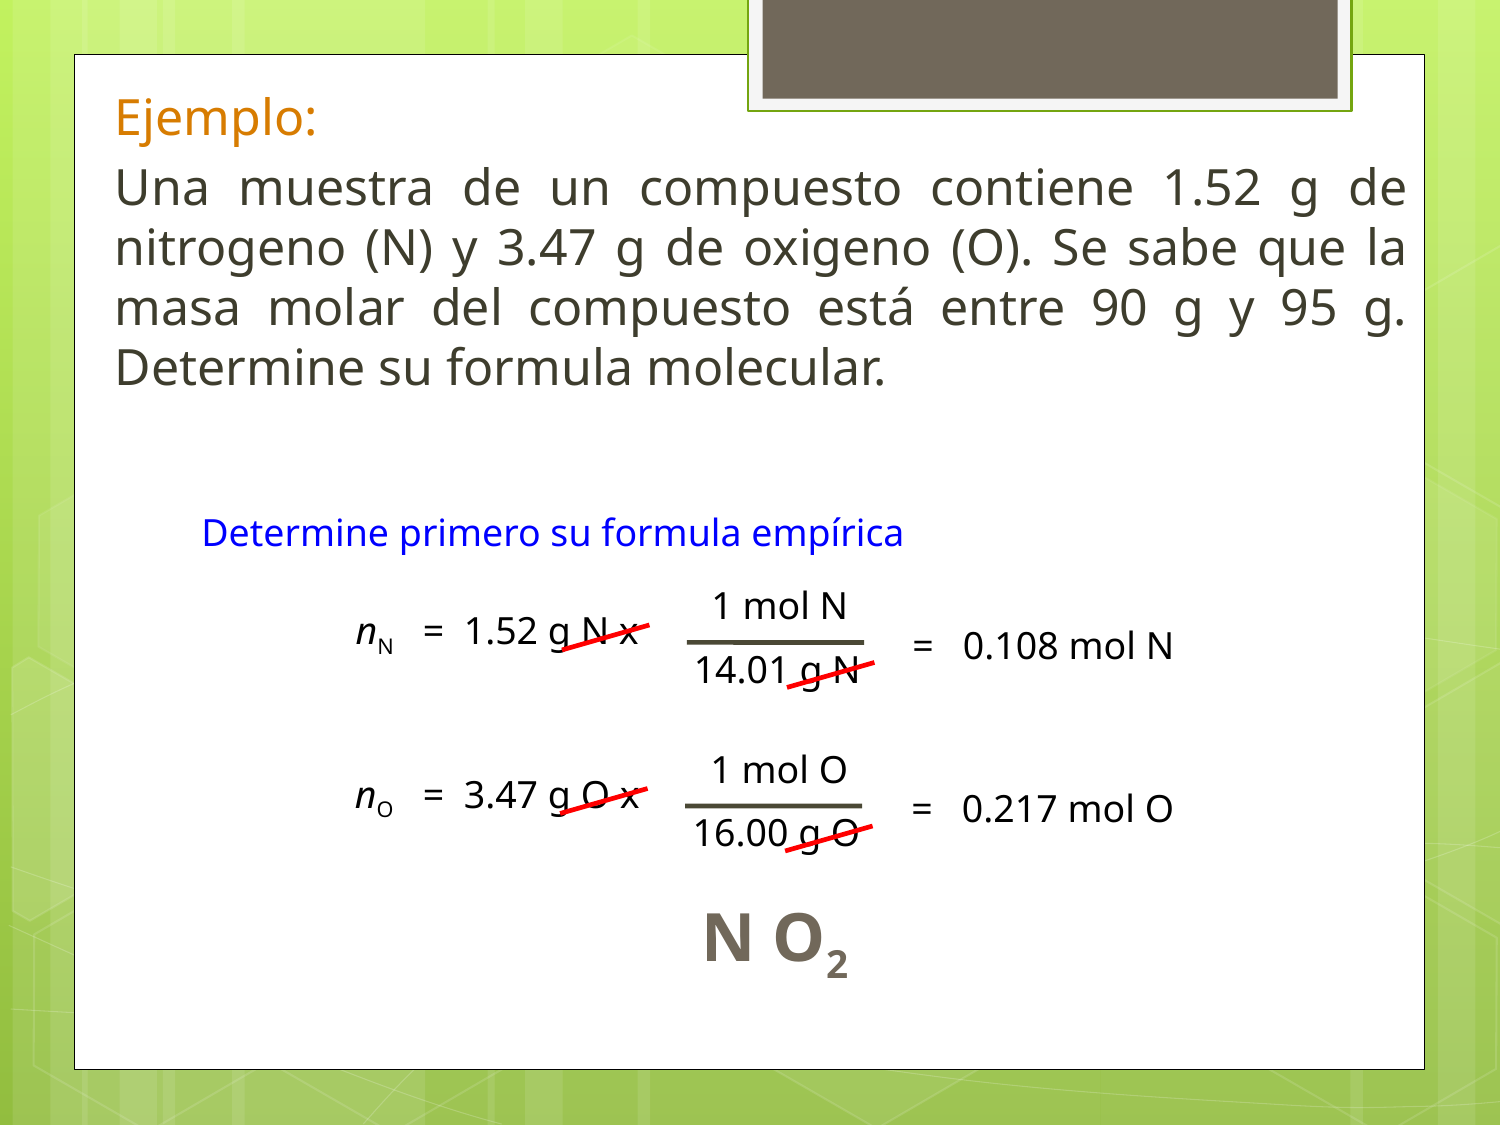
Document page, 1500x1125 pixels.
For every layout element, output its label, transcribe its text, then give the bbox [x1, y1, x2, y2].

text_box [336, 738, 1188, 863]
list Ejemplo: Una muestra de un compuesto contiene 1.52 g de nitrogeno (N) y 3.47 g de oxigeno (O). Se sabe que la masa molar del compuesto está entre 90 g y 95 g. Determine su formula molecular. [88, 78, 1424, 654]
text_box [338, 574, 1188, 700]
text_box N O2 [686, 887, 863, 994]
text_box Determine primero su formula empírica [186, 502, 921, 562]
